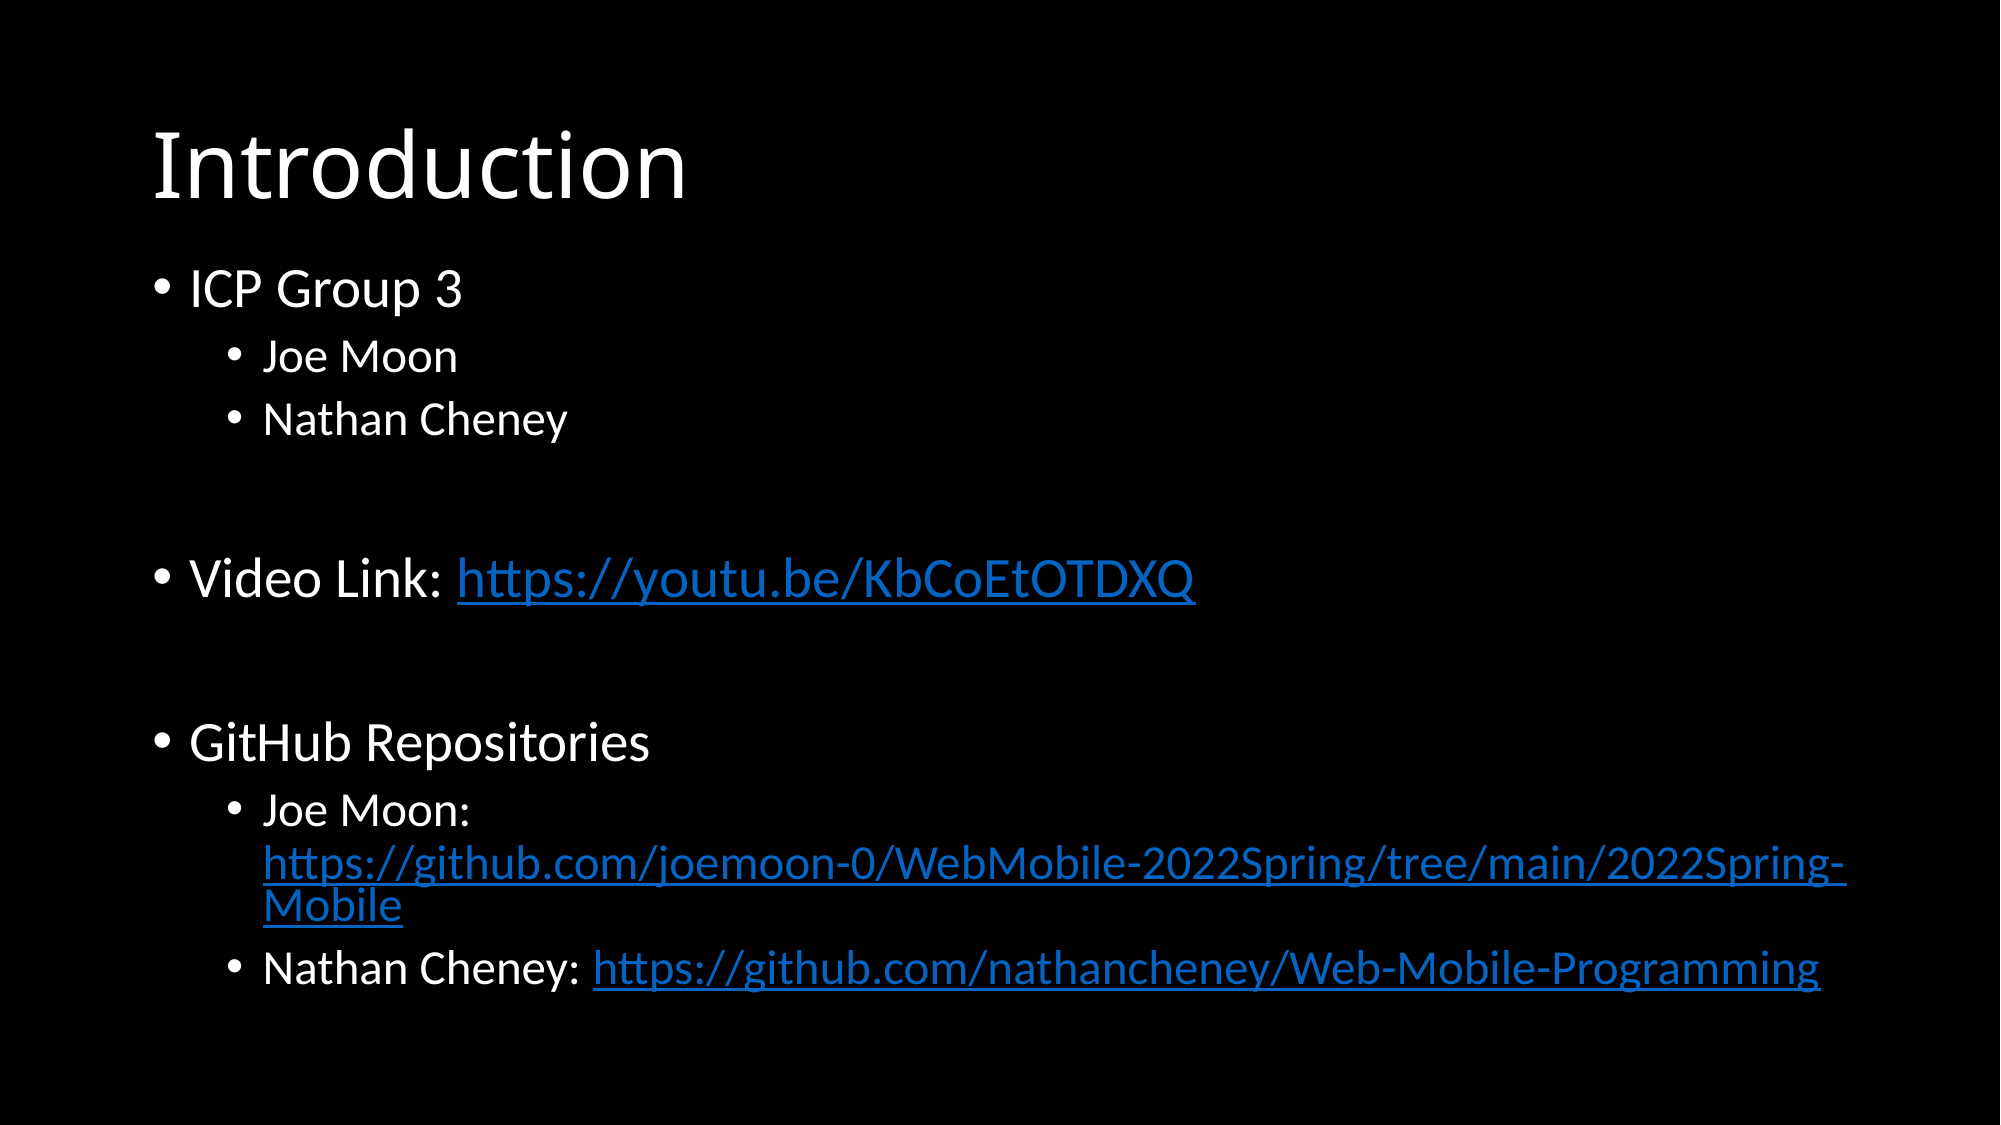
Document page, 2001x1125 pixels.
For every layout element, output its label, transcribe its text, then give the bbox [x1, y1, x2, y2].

list ICP Group 3 Joe Moon Nathan Cheney Video Link: https://youtu.be/KbCoEtOTDXQ GitHub Repositories Joe Moon: https://github.com/joemoon-0/WebMobile-2022Spring/tree/main/2022Spring-Mobile Nathan Cheney: https://github.com/nathancheney/Web-Mobile-Programming [137, 251, 1863, 1014]
title Introduction [137, 59, 1863, 251]
